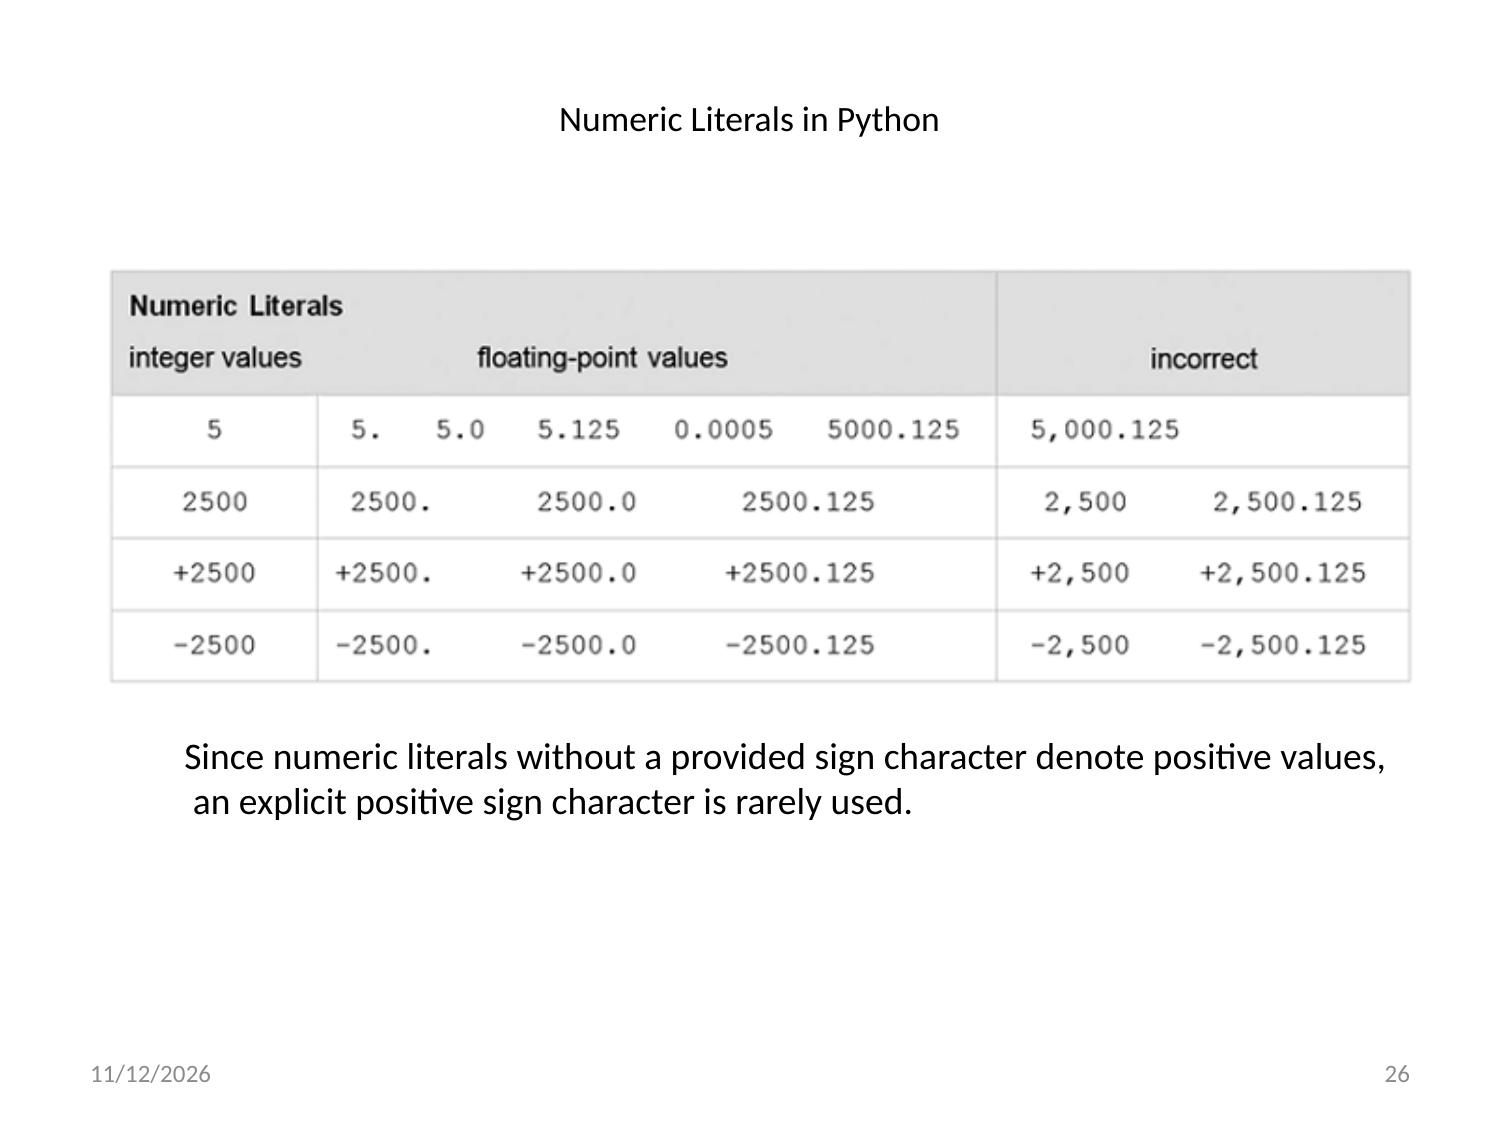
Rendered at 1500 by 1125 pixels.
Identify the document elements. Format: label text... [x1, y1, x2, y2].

text_box Since numeric literals without a provided sign character denote positive values, an explicit positive sign character is rarely used. [169, 724, 1403, 920]
slide_number 26 [1074, 1042, 1425, 1103]
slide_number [75, 1042, 425, 1103]
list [99, 262, 1415, 688]
title Numeric Literals in Python [75, 45, 1425, 233]
